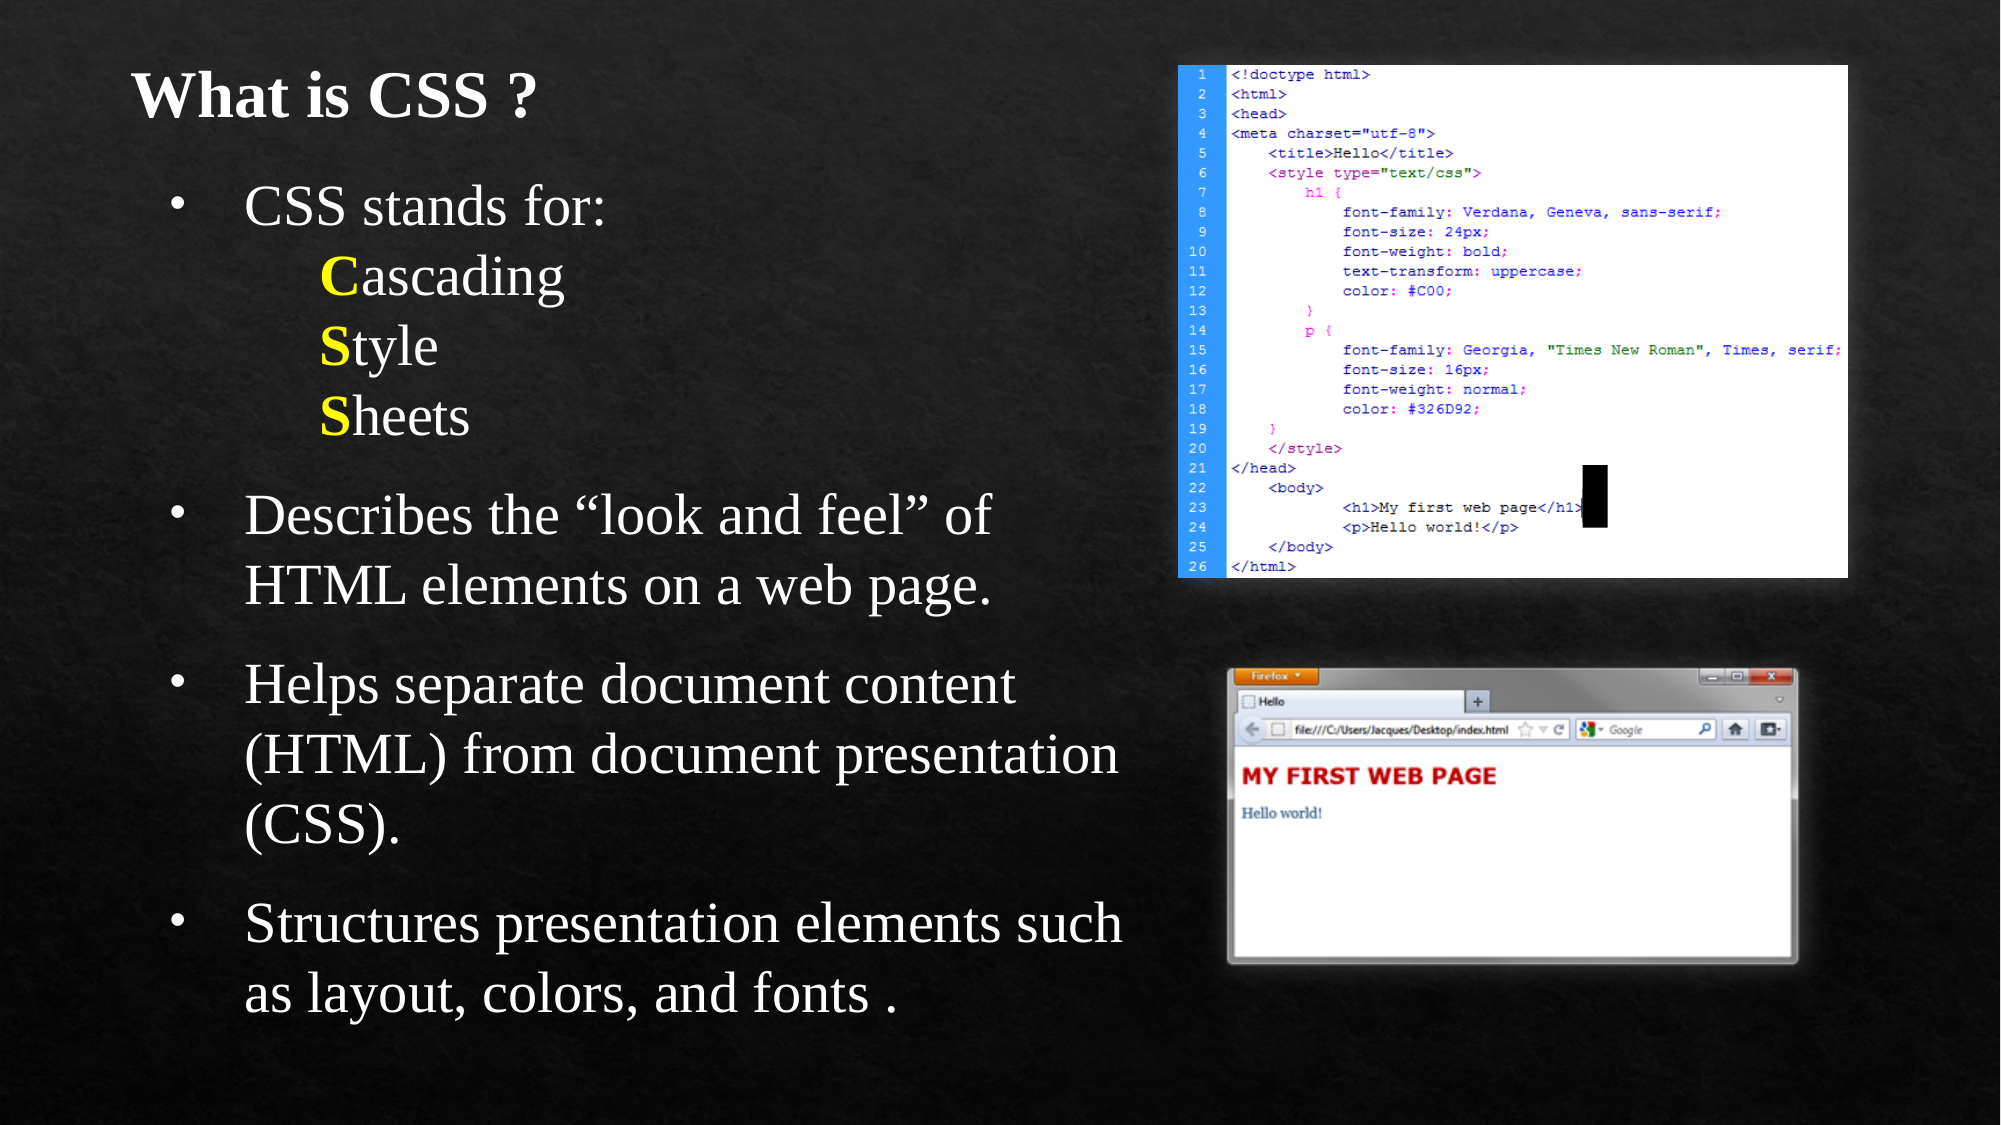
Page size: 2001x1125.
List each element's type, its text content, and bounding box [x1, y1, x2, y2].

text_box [1178, 64, 1848, 578]
picture [1226, 667, 1800, 966]
text_box What is CSS ? [115, 43, 1179, 139]
text_box CSS stands for: Cascading Style Sheets Describes the “look and feel” of HTML elements on a web page. Helps separate document content (HTML) from document presentation (CSS). Structures presentation elements such as layout, colors, and fonts . [154, 159, 1179, 1077]
